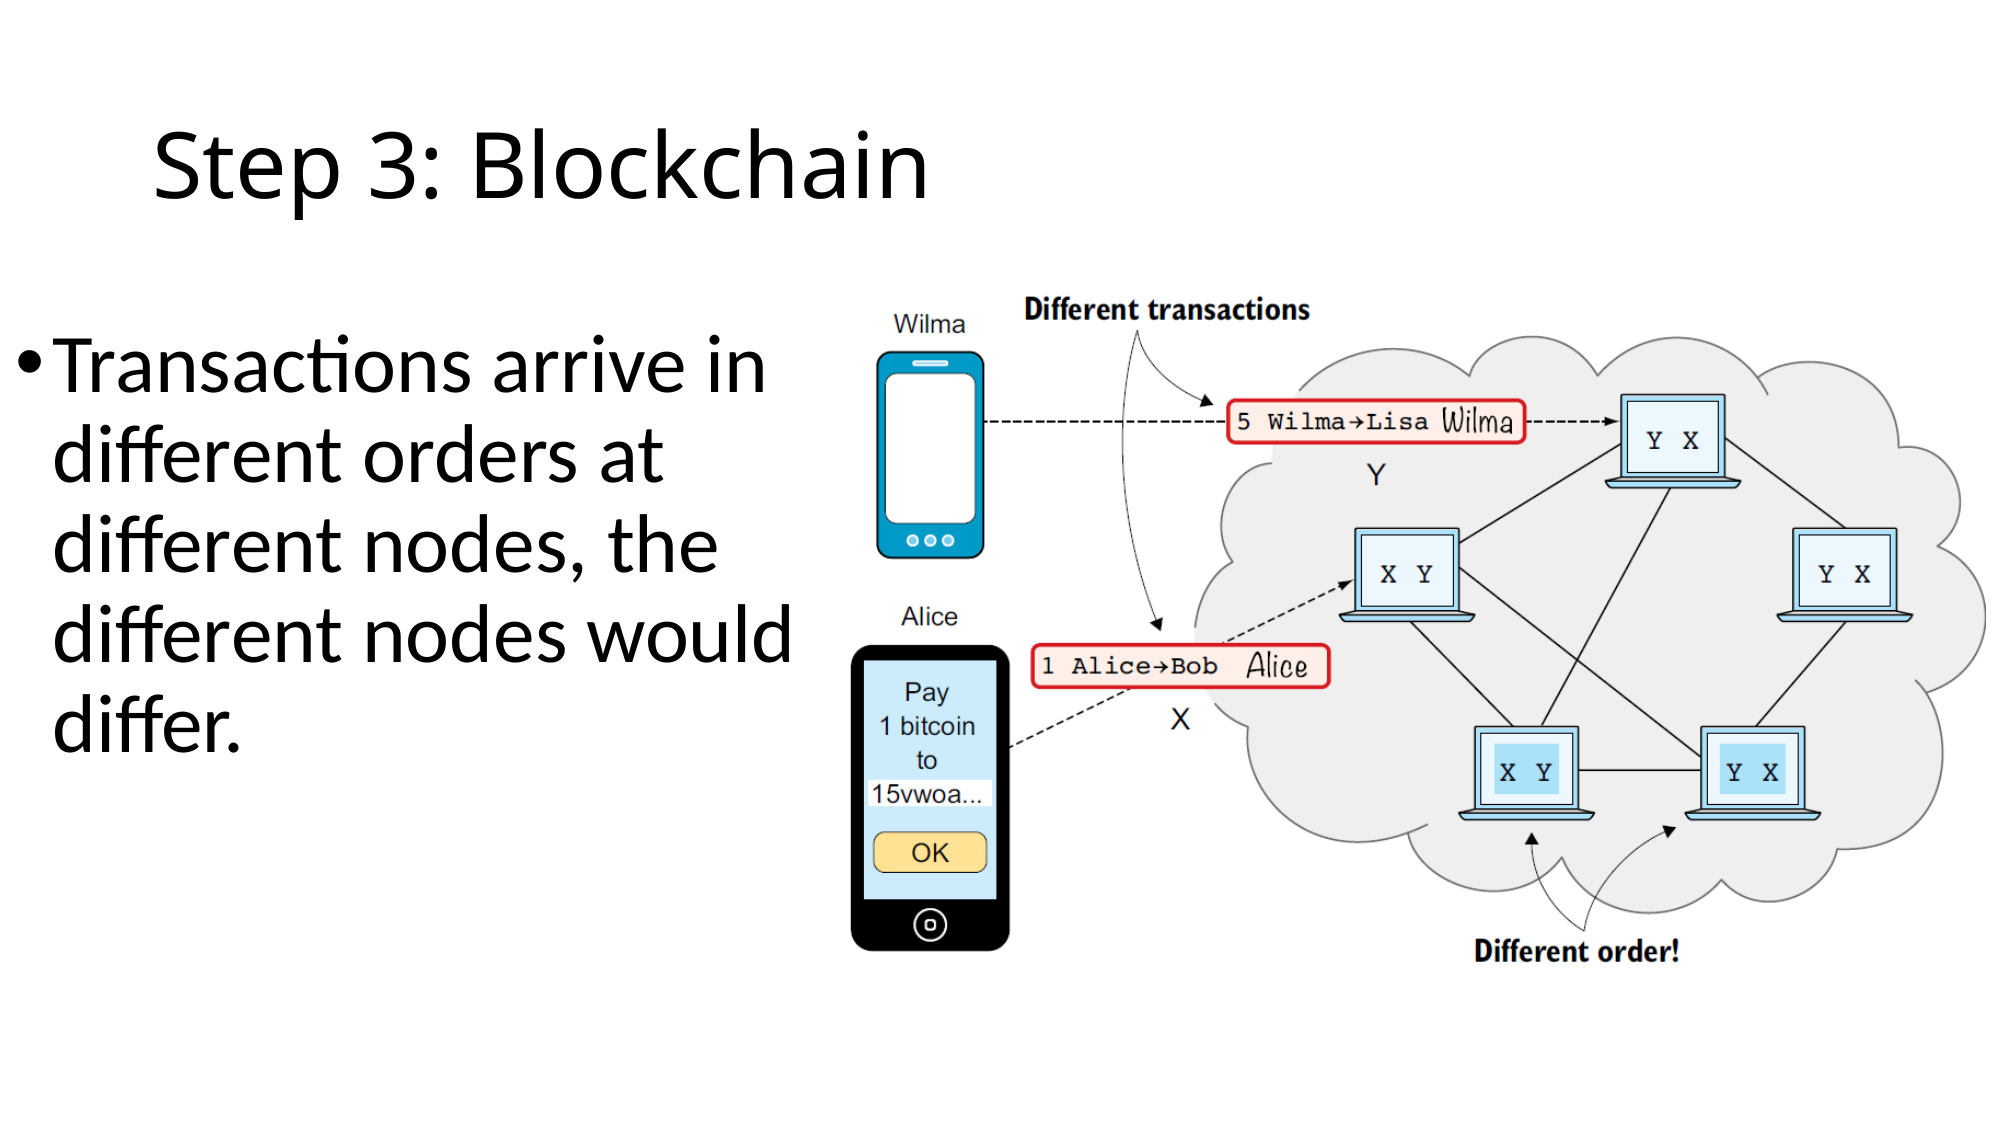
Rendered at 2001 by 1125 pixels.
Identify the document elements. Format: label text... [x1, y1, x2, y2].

title Step 3: Blockchain [137, 59, 1863, 278]
list Transactions arrive in different orders at different nodes, the different nodes would differ. [0, 313, 855, 1027]
picture [818, 277, 1986, 976]
